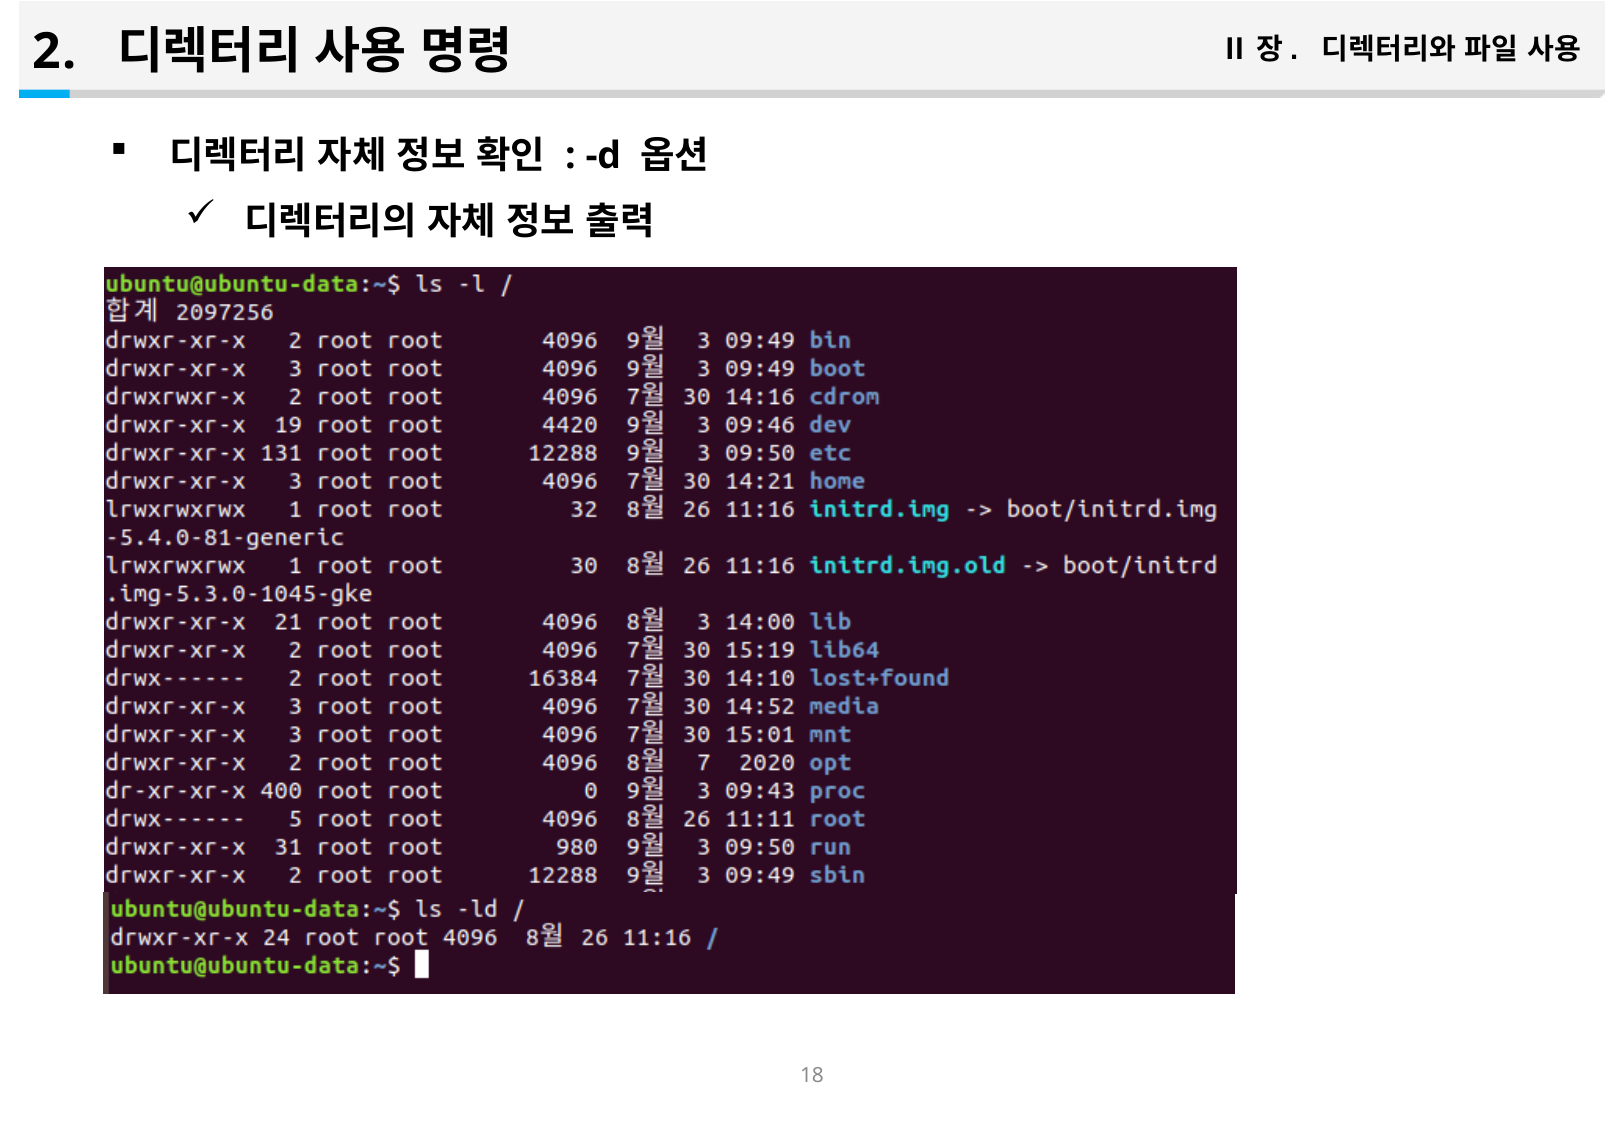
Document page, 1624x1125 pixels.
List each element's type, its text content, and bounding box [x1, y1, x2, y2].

text_box Ⅱ장. 디렉터리와 파일 사용 [1204, 22, 1596, 73]
list 디렉터리 사용 명령 [17, 11, 1167, 85]
picture [19, 1, 1605, 98]
slide_number 17 [622, 1045, 1002, 1106]
picture [102, 266, 1237, 994]
text_box 디렉터리 자체 정보 확인 : -d 옵션 디렉터리의 자체 정보 출력 [20, 124, 1602, 250]
